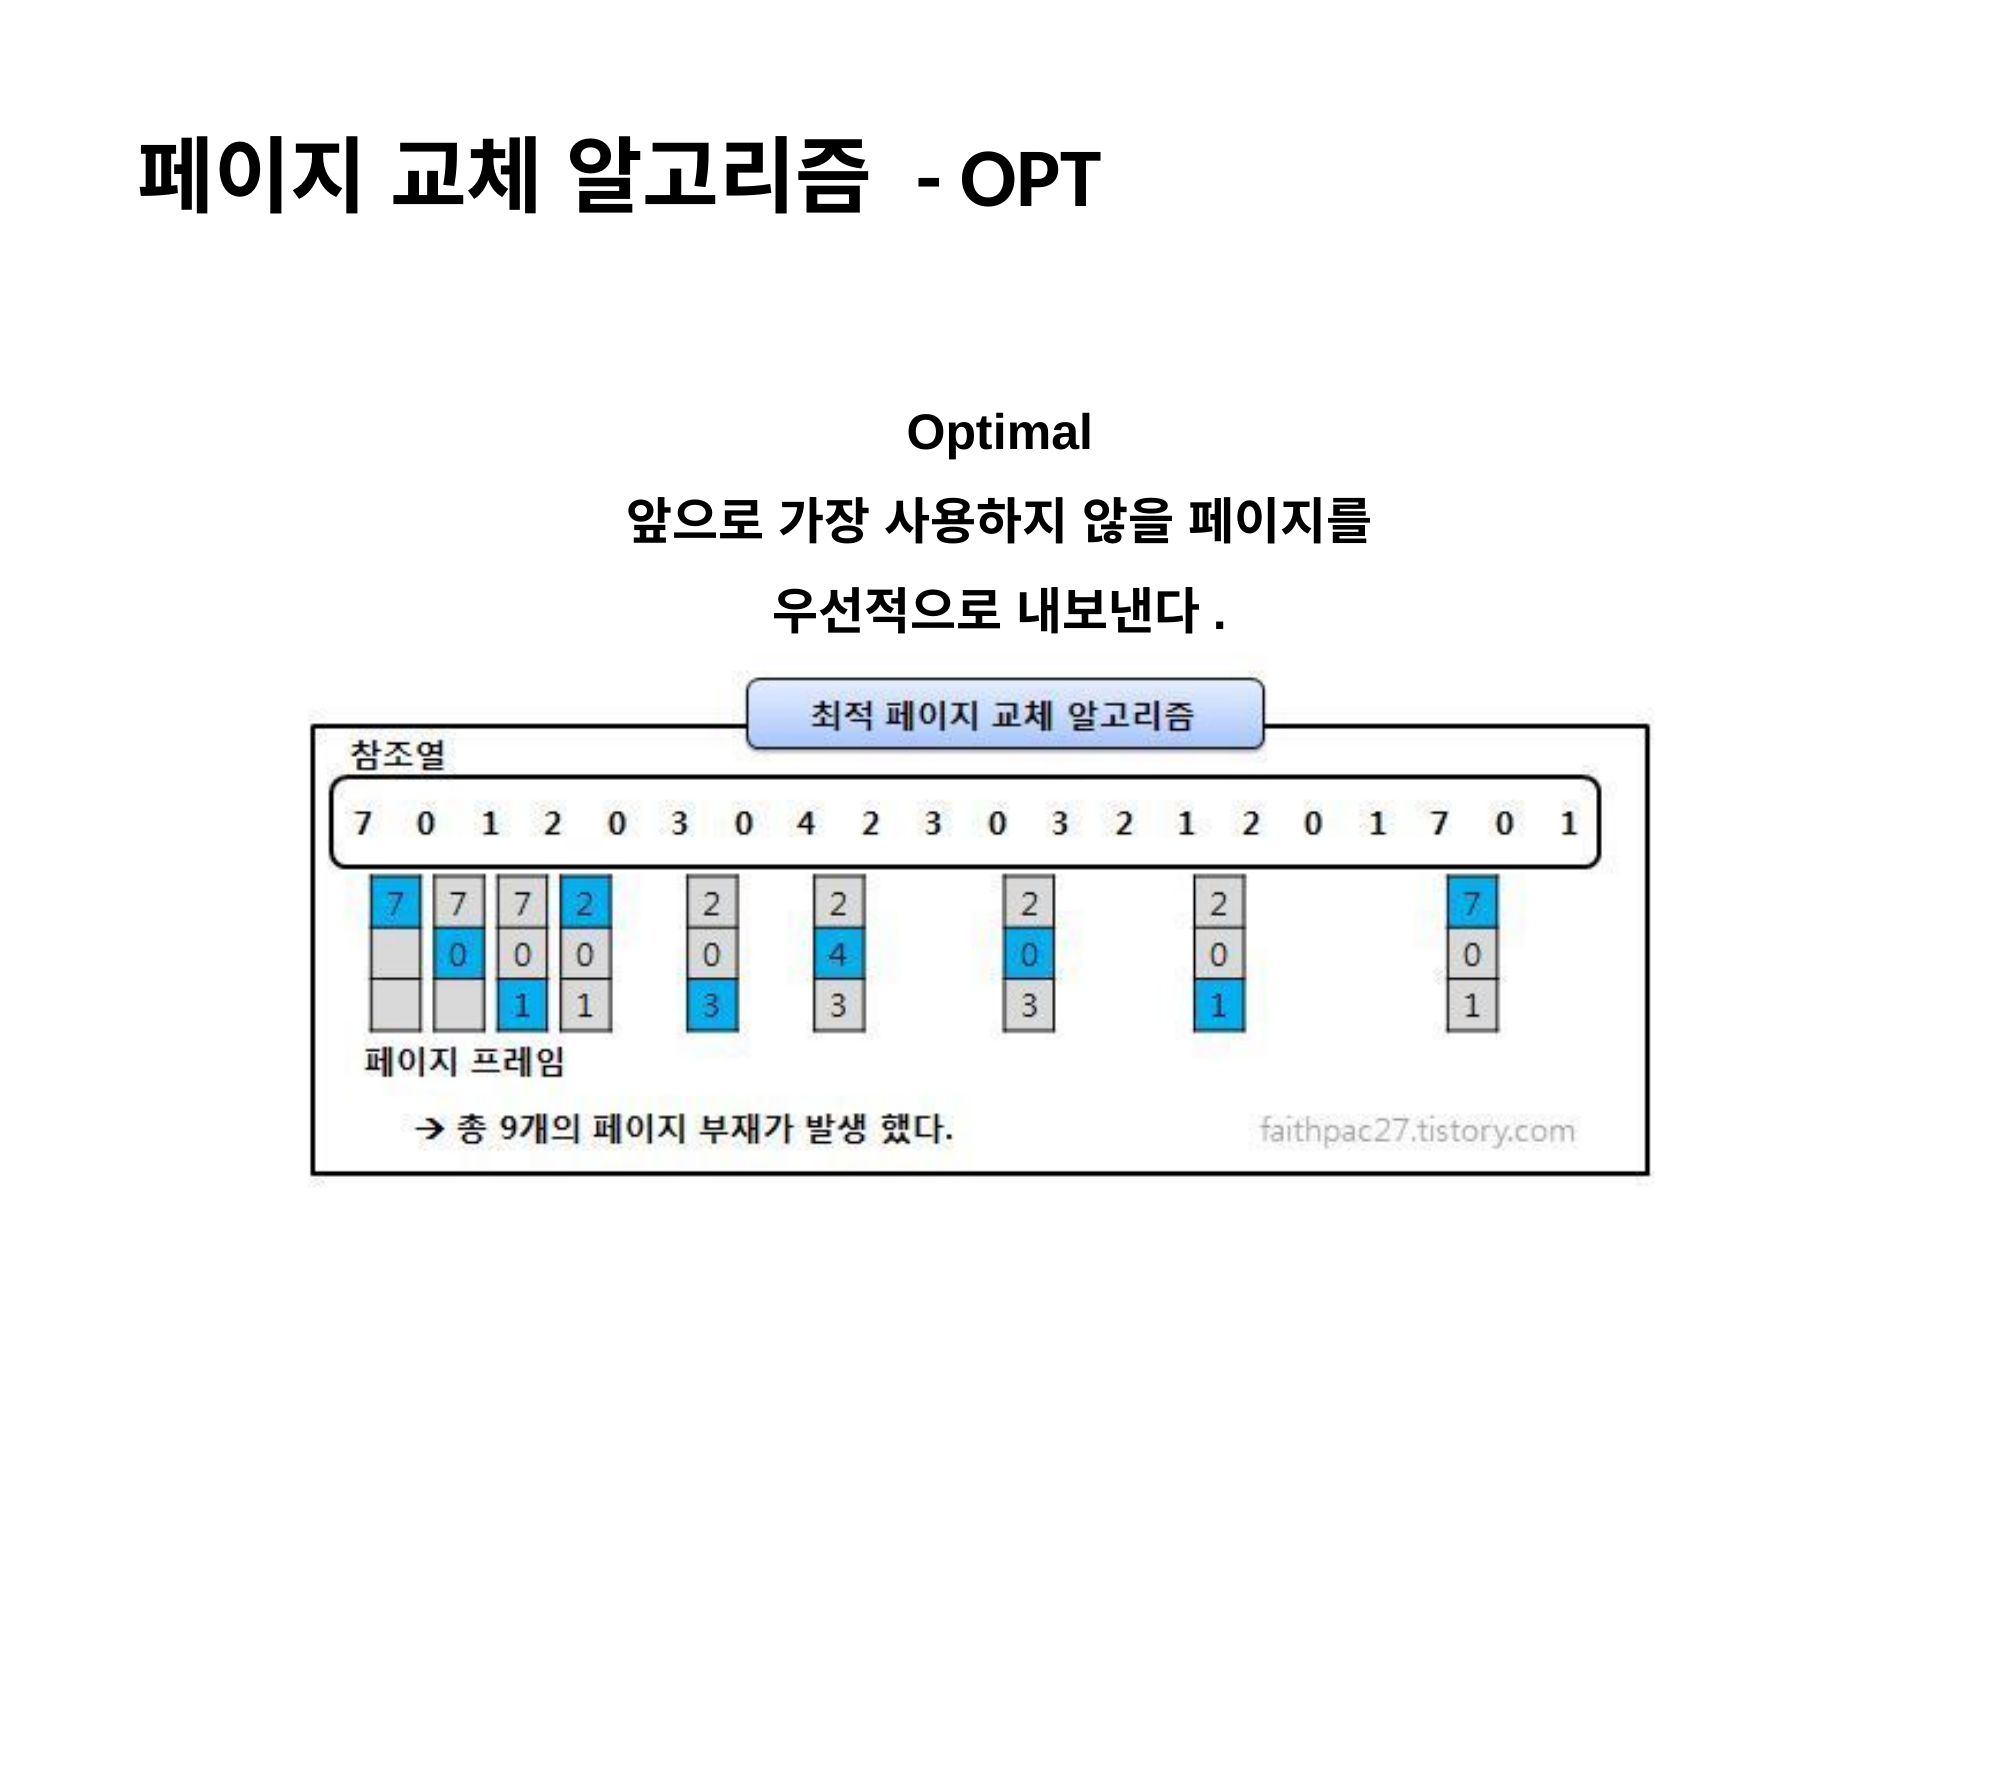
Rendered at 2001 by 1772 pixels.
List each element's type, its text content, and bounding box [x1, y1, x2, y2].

text_box 페이지 교체 알고리즘 - OPT [122, 115, 1117, 231]
text_box Optimal 앞으로 가장 사용하지 않을 페이지를 우선적으로 내보낸다. [612, 361, 1388, 647]
picture [272, 653, 1708, 1202]
